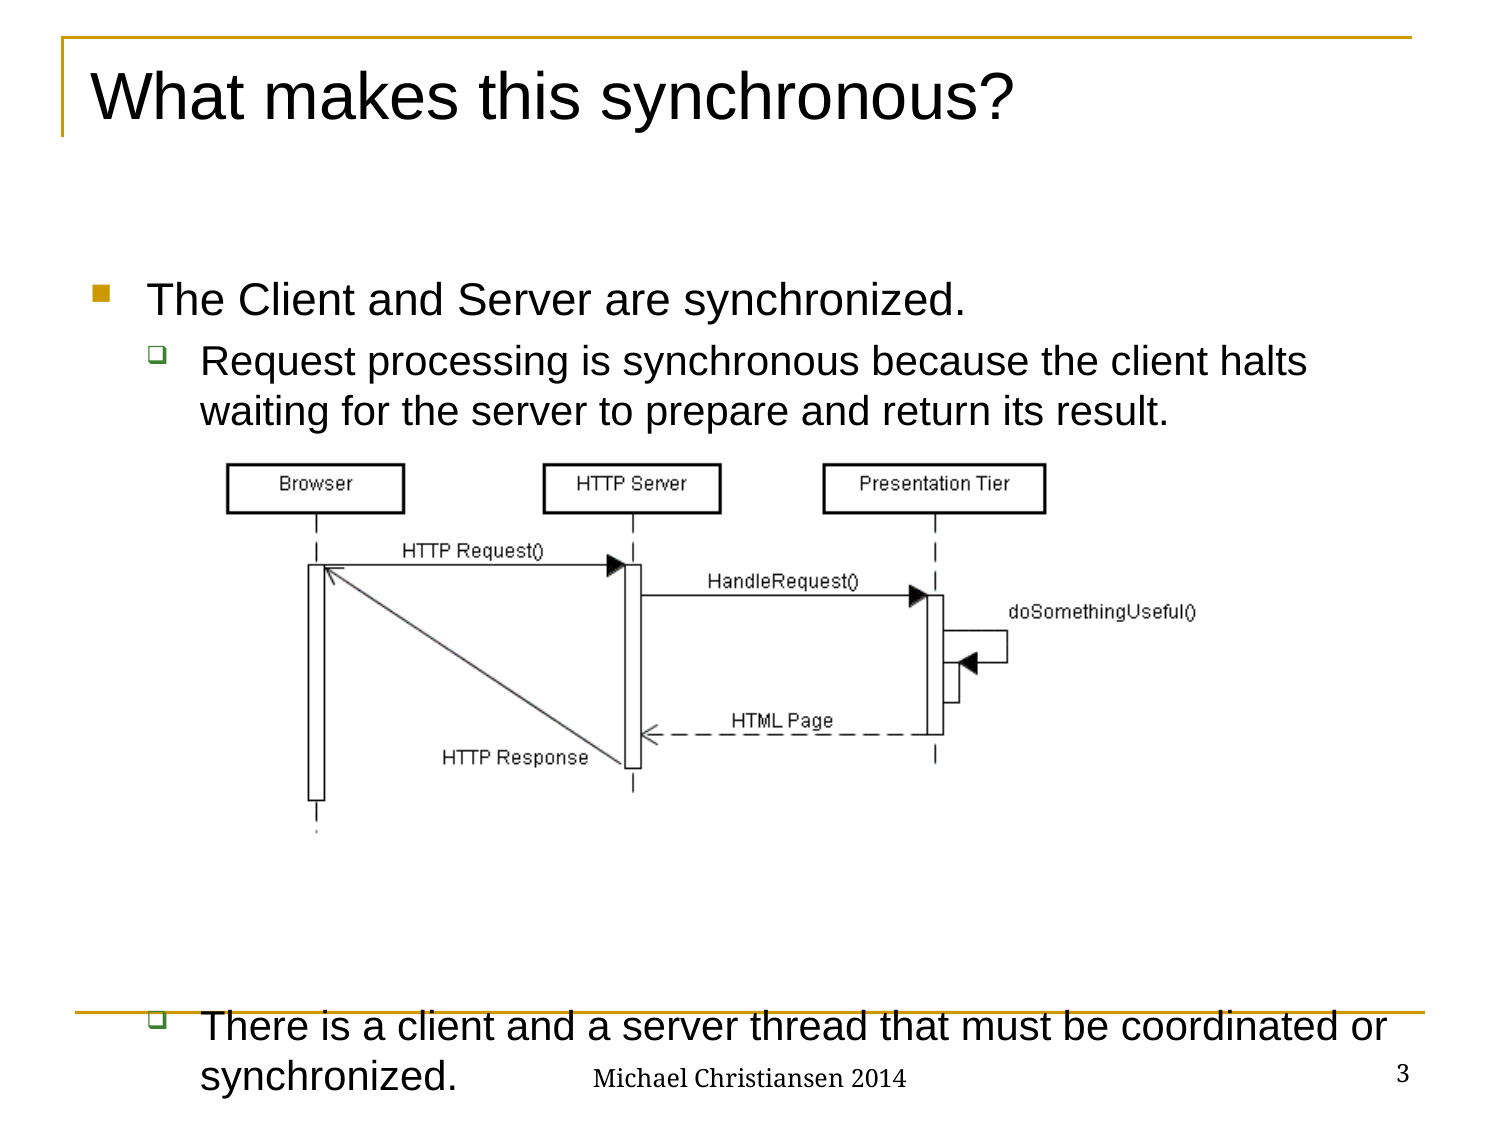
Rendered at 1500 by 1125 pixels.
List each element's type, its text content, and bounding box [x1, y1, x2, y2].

title What makes this synchronous? [75, 45, 1425, 233]
list The Client and Server are synchronized. Request processing is synchronous because the client halts waiting for the server to prepare and return its result. There is a client and a server thread that must be coordinated or synchronized. [75, 262, 1425, 1006]
picture [212, 449, 1213, 848]
footer Michael Christiansen 2014 [512, 1024, 988, 1101]
slide_number 3 [1074, 1023, 1426, 1100]
